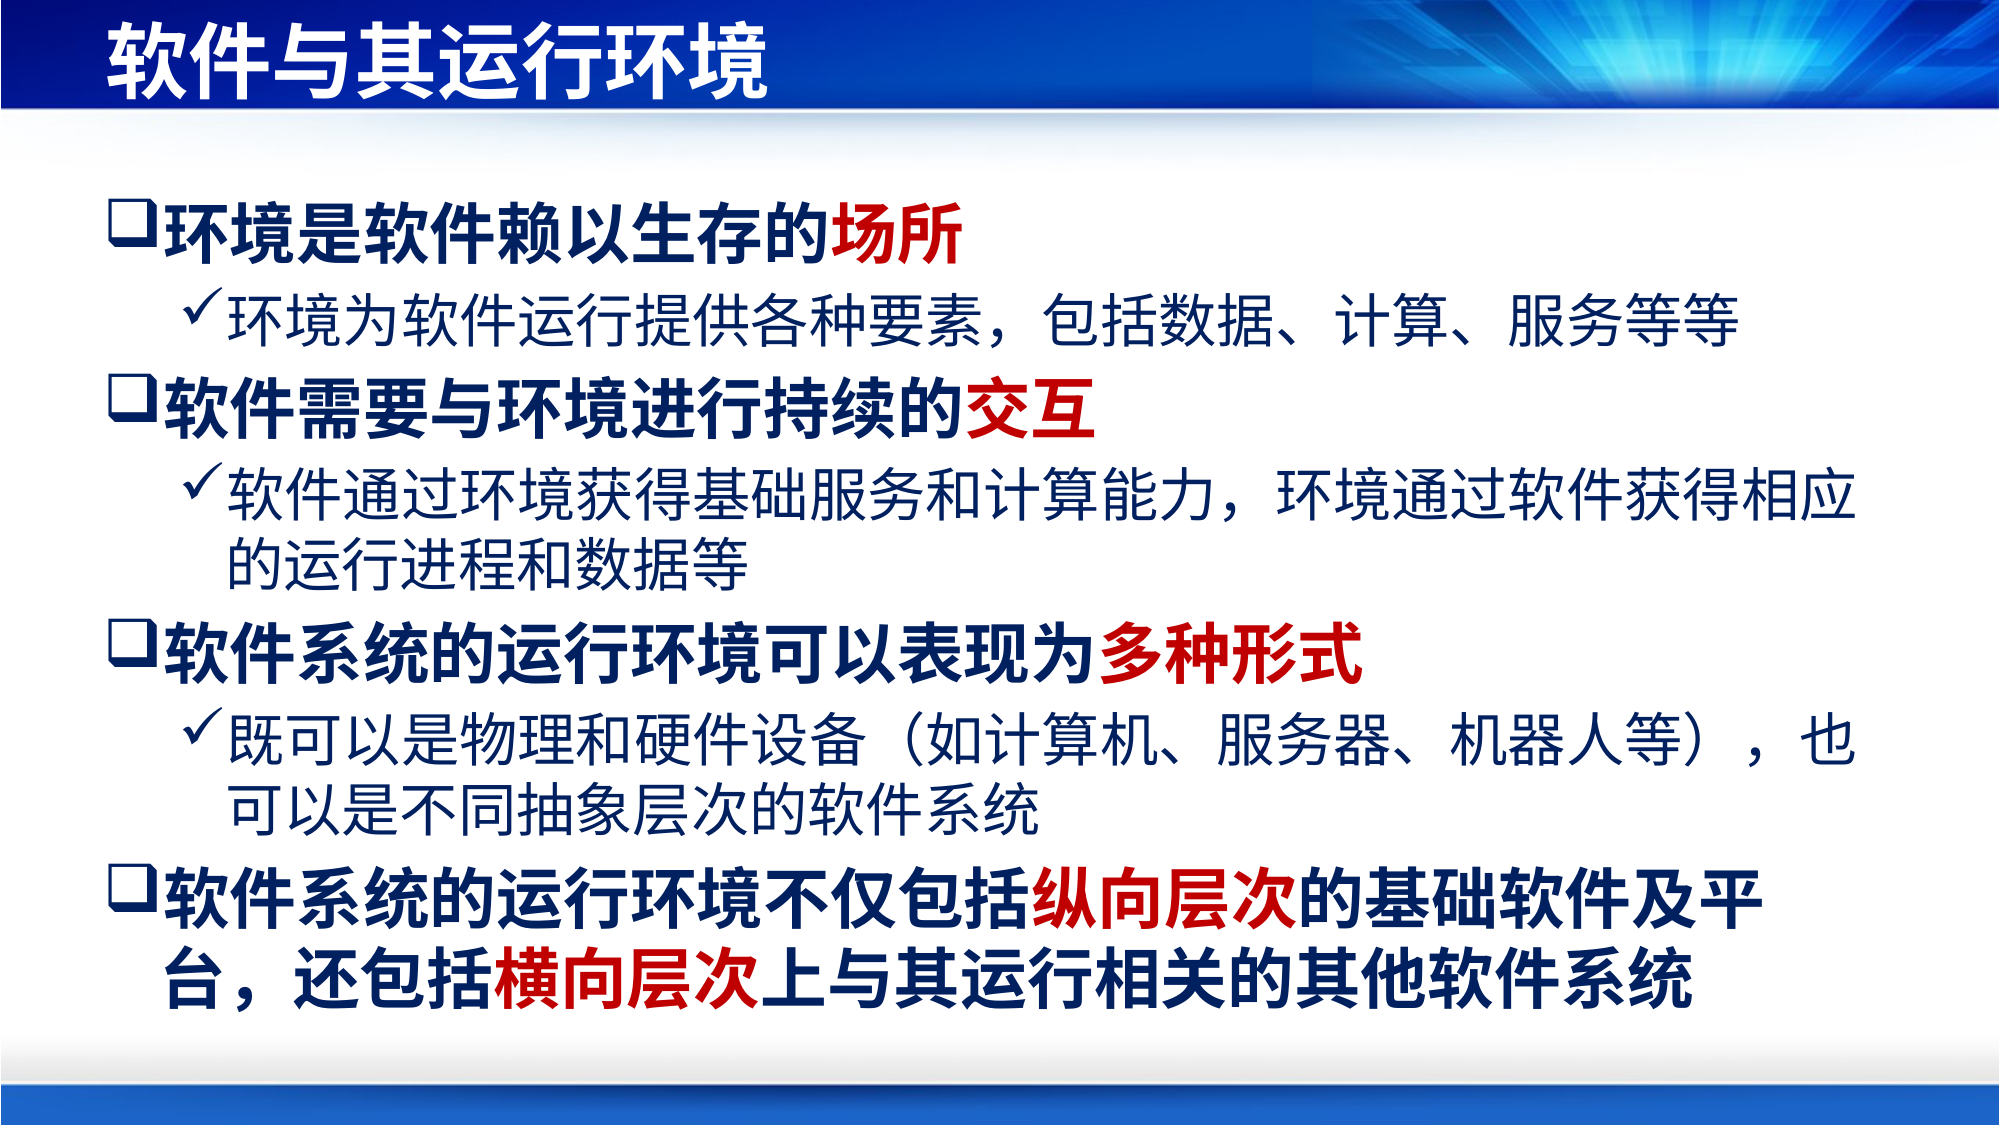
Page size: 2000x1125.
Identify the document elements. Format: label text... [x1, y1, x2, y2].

picture [1, 0, 1999, 1125]
title 软件与其运行环境 [90, 1, 1880, 118]
list 环境是软件赖以生存的场所 环境为软件运行提供各种要素，包括数据、计算、服务等等 软件需要与环境进行持续的交互 软件通过环境获得基础服务和计算能力，环境通过软件获得相应的运行进程和数据等 软件系统的运行环境可以表现为多种形式 既可以是物理和硬件设备（如计算机、服务器、机器人等），也可以是不同抽象层次的软件系统 软件系统的运行环境不仅包括纵向层次的基础软件及平台，还包括横向层次上与其运行相关的其他软件系统 [88, 184, 1880, 1012]
